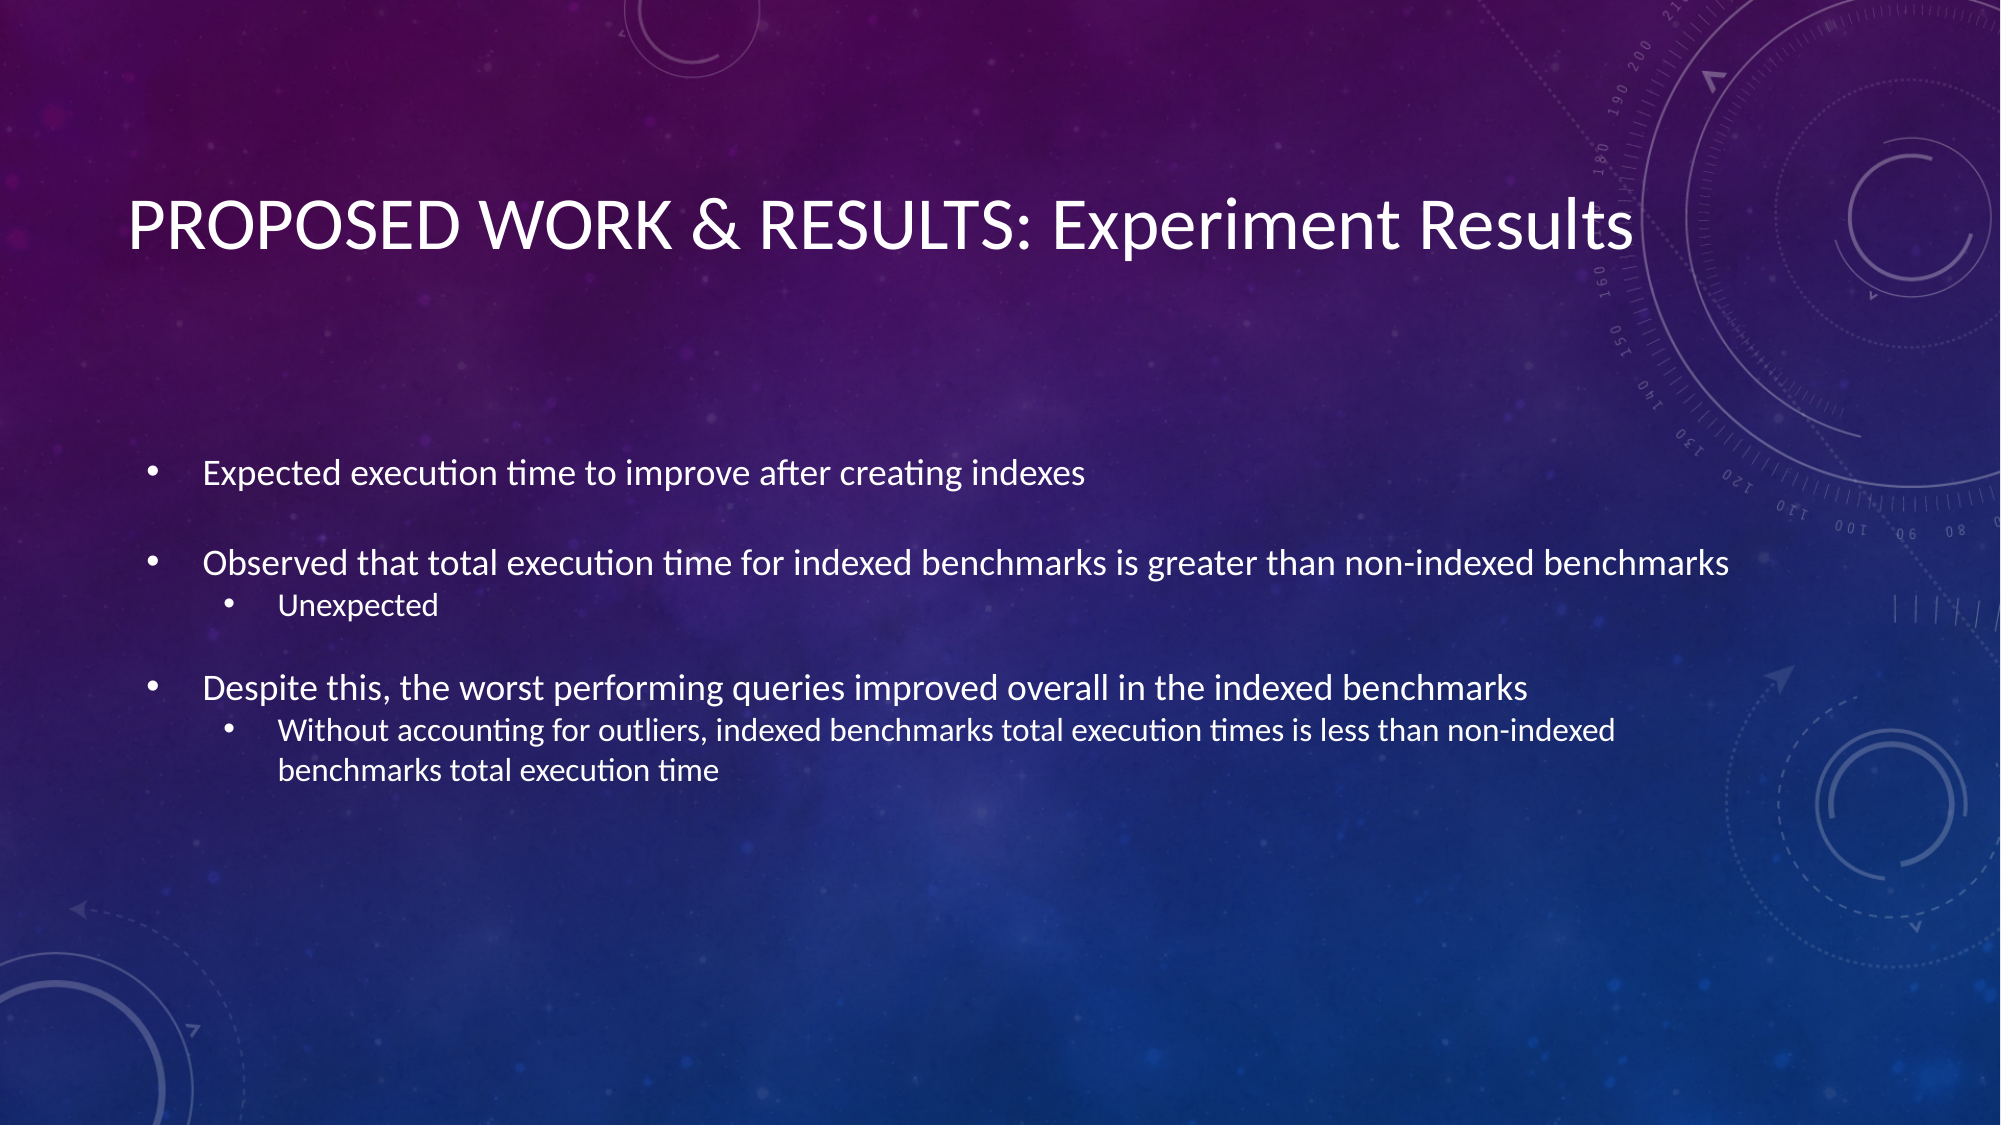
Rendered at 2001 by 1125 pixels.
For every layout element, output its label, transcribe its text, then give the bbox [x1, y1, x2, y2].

picture [0, 0, 2001, 1125]
title PROPOSED WORK & RESULTS: Experiment Results [112, 99, 1775, 339]
list Expected execution time to improve after creating indexes Observed that total execution time for indexed benchmarks is greater than non-indexed benchmarks Unexpected Despite this, the worst performing queries improved overall in the indexed benchmarks Without accounting for outliers, indexed benchmarks total execution times is less than non-indexed benchmarks total execution time [112, 351, 1775, 950]
